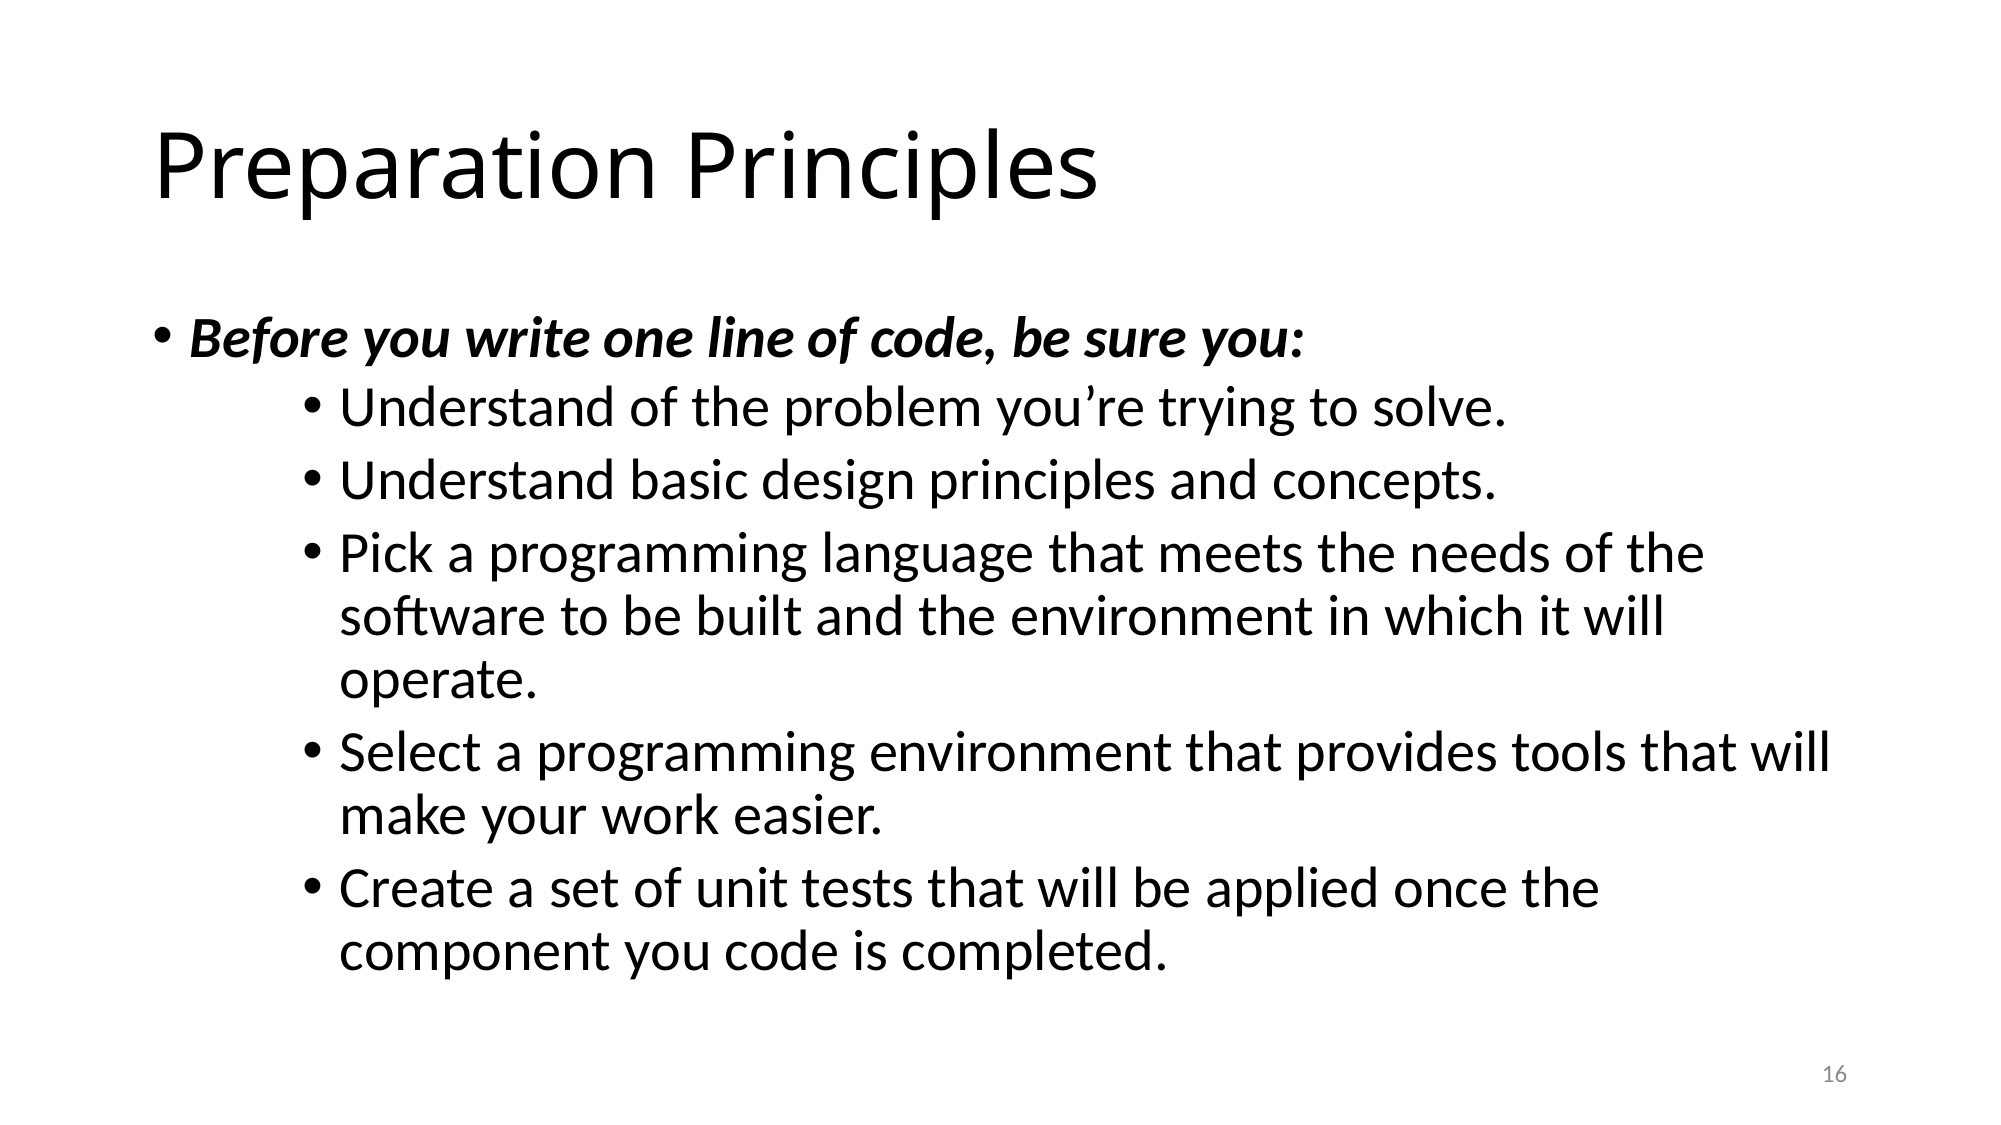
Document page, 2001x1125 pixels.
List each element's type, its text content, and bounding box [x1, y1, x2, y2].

title Preparation Principles [137, 59, 1863, 278]
list Before you write one line of code, be sure you: Understand of the problem you’re trying to solve. Understand basic design principles and concepts. Pick a programming language that meets the needs of the software to be built and the environment in which it will operate. Select a programming environment that provides tools that will make your work easier. Create a set of unit tests that will be applied once the component you code is completed. [137, 299, 1863, 1014]
slide_number 16 [1412, 1042, 1863, 1103]
